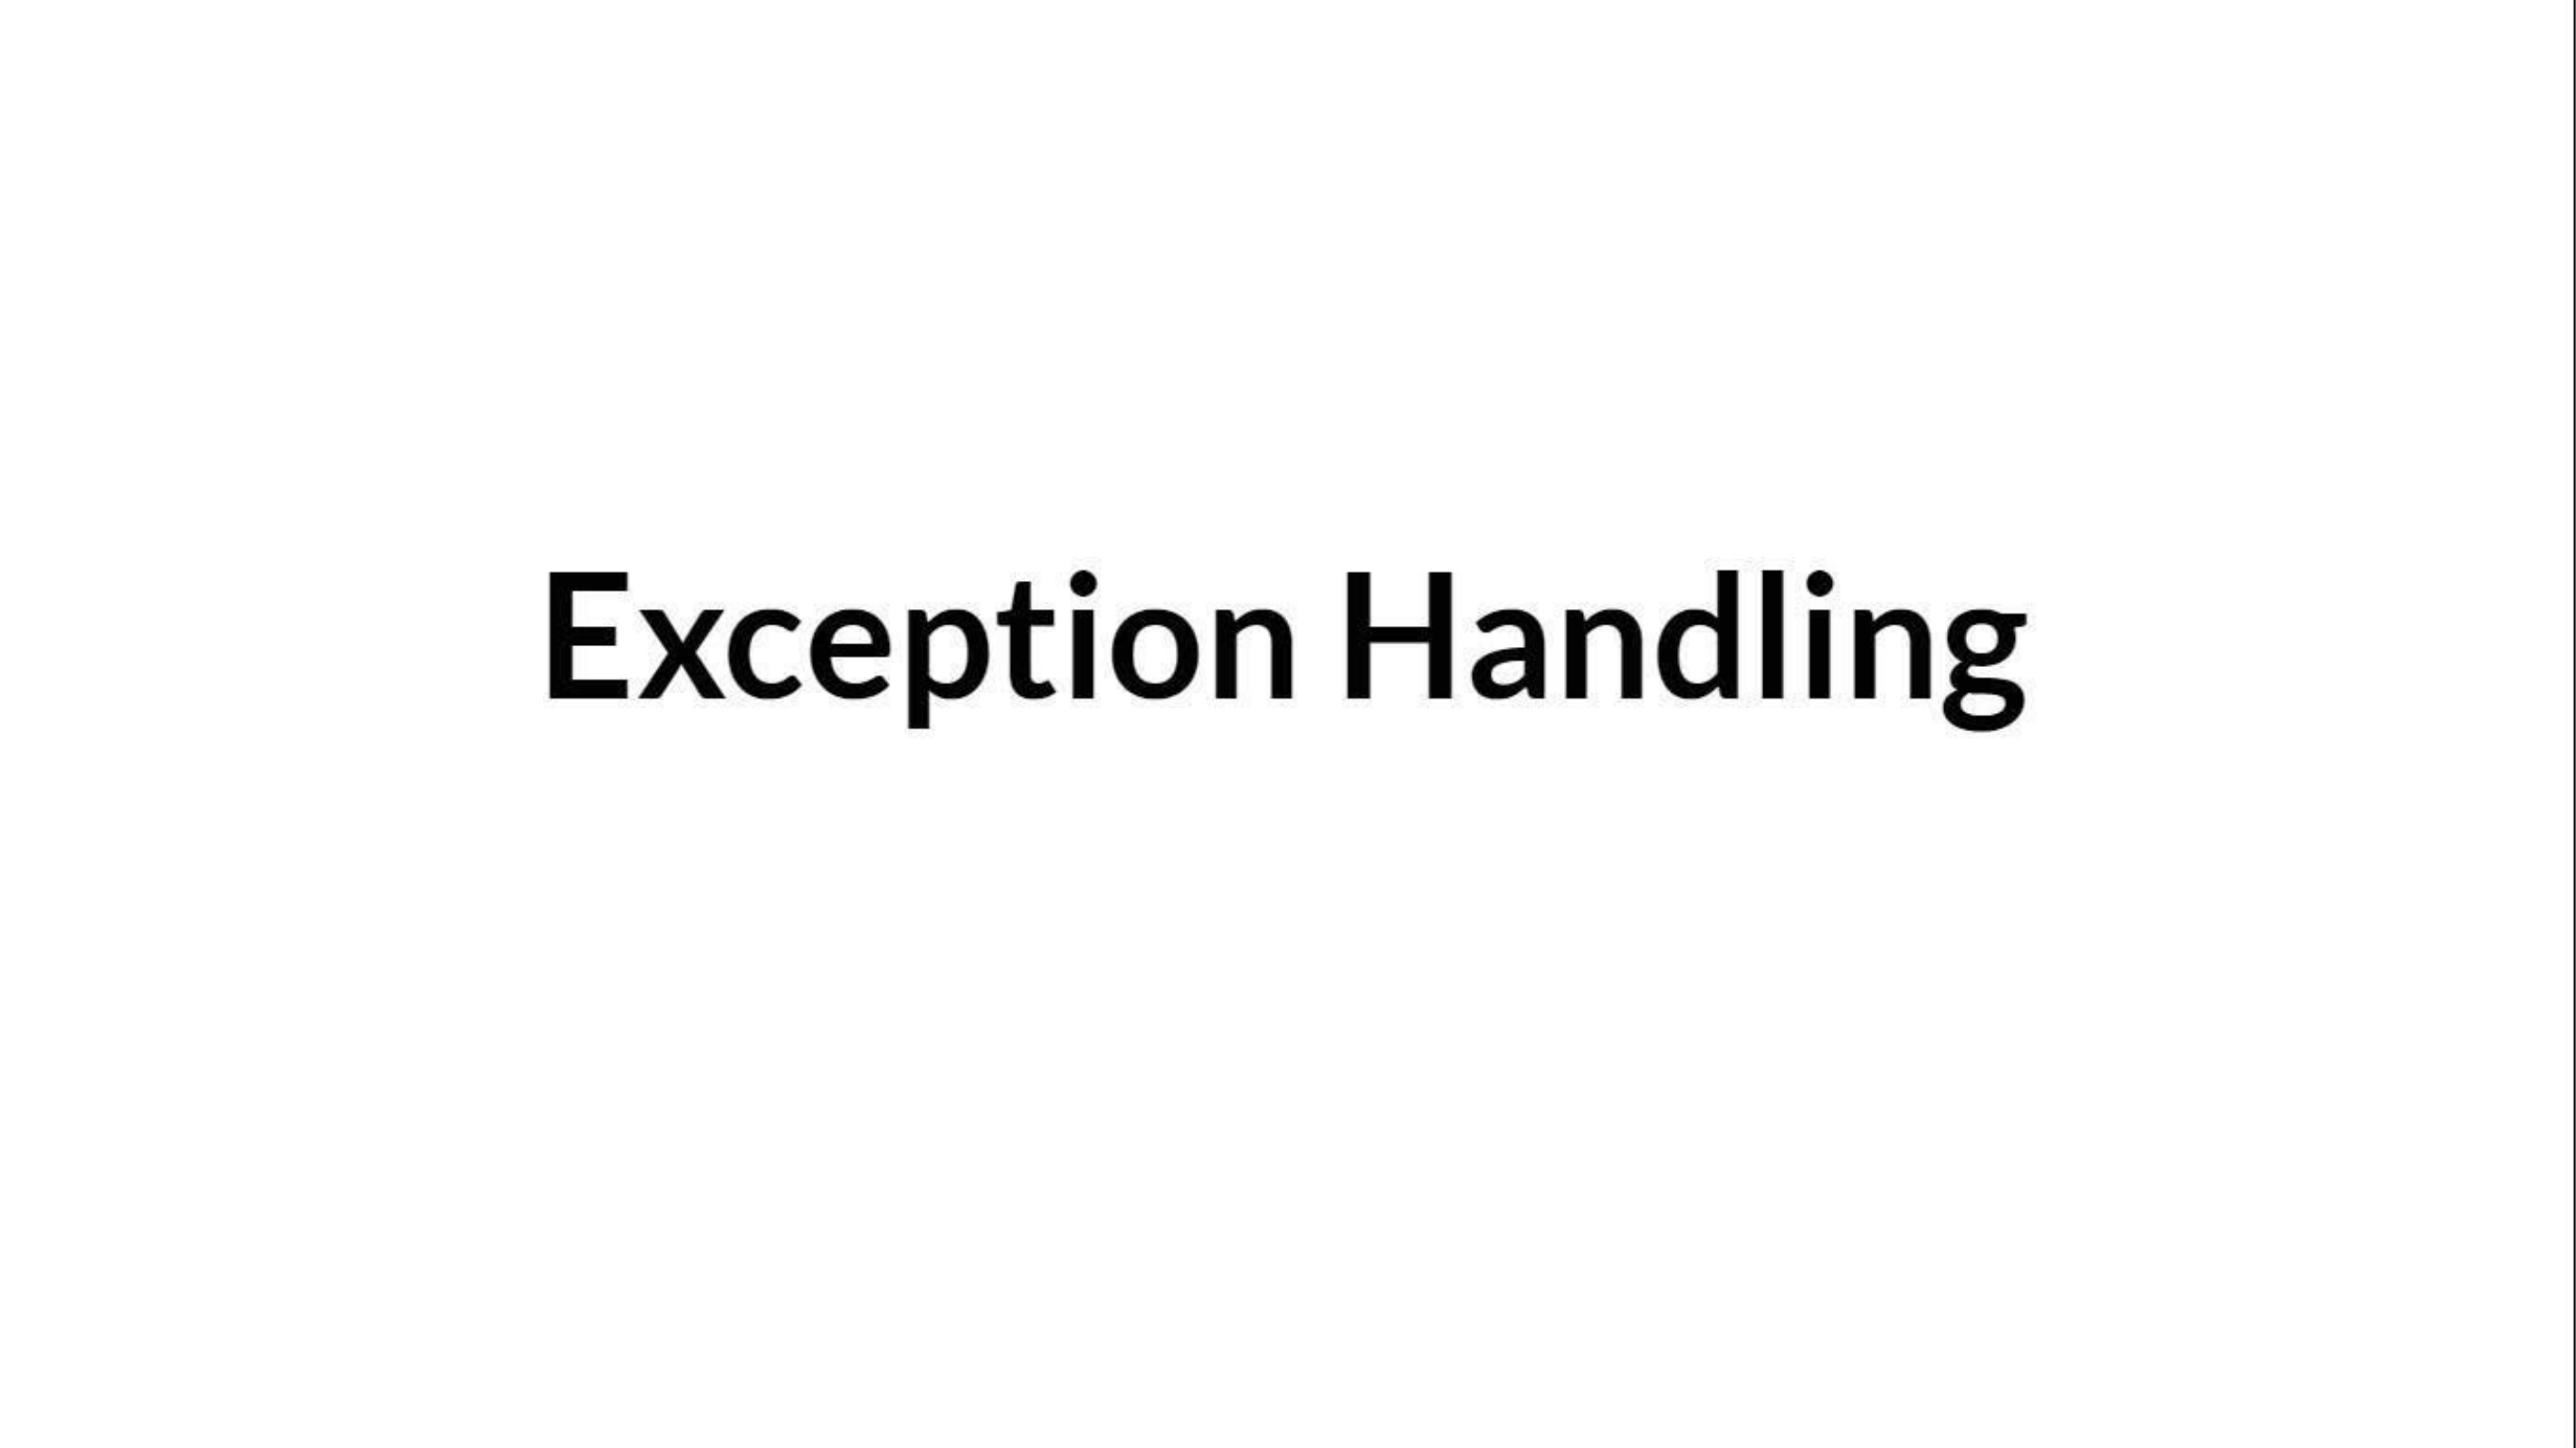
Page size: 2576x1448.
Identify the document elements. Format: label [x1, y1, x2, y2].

text_box [543, 0, 2576, 1448]
